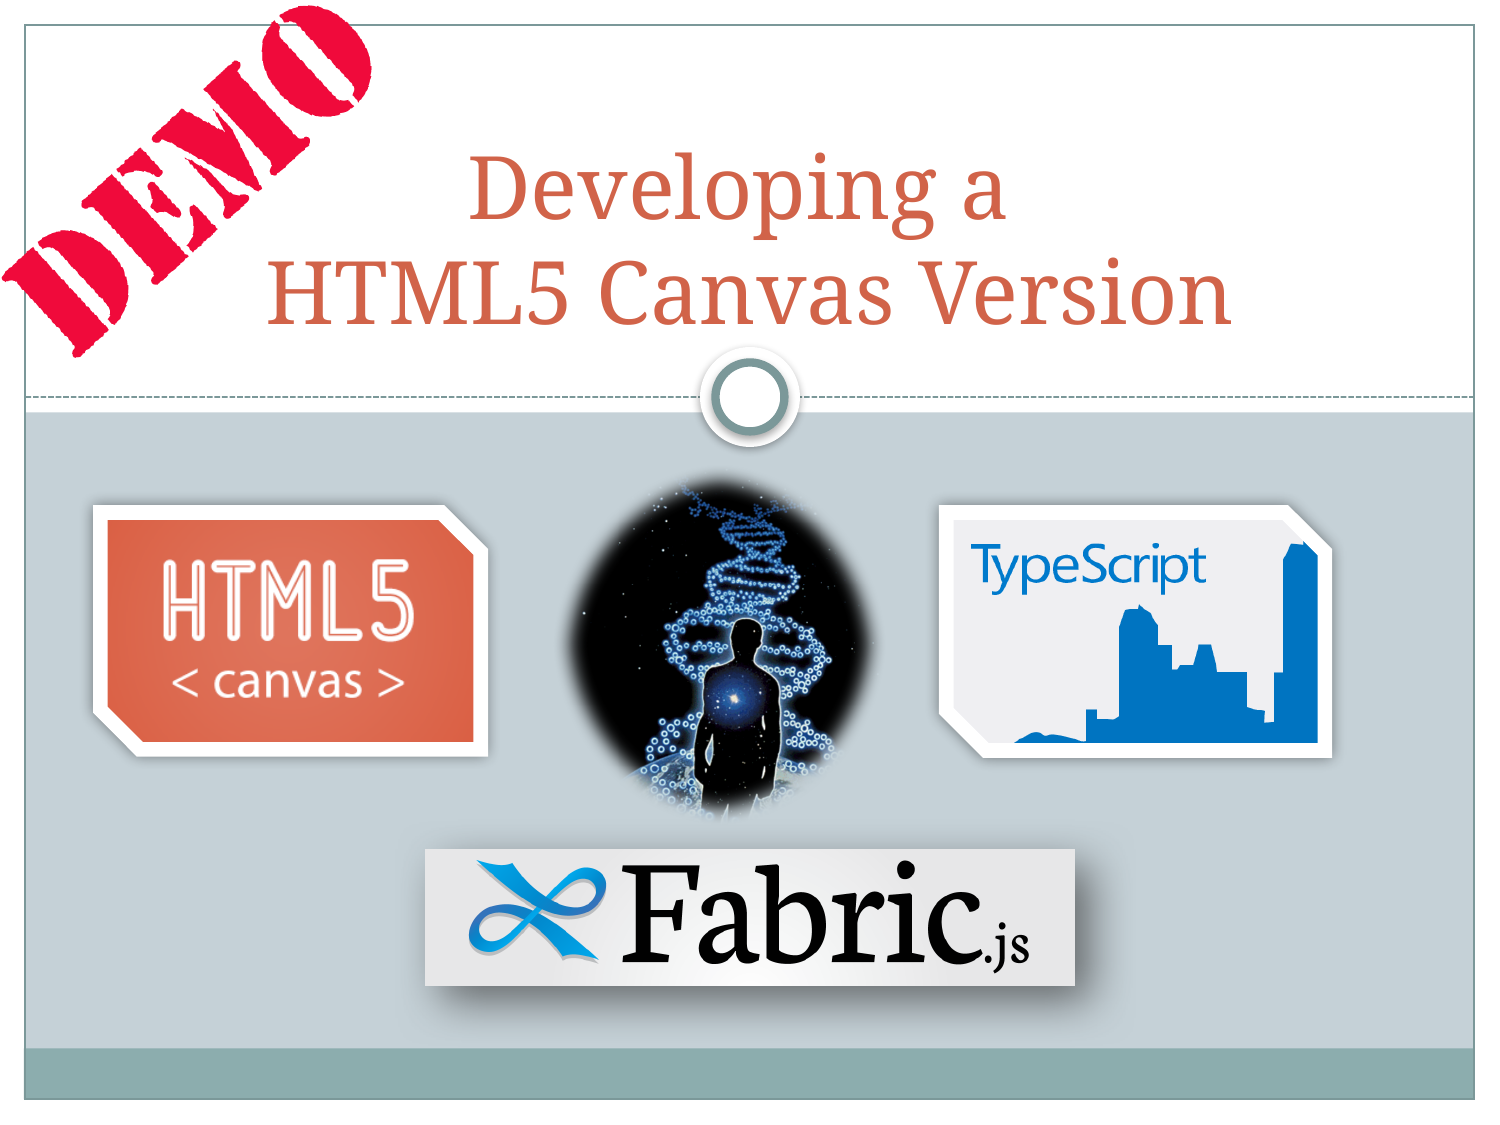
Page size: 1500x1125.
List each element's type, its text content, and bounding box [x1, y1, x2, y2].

picture [424, 848, 1076, 986]
picture [945, 512, 1326, 751]
picture [100, 512, 481, 750]
title Developing a HTML5 Canvas Version [404, 62, 1388, 350]
picture [551, 462, 888, 827]
picture [0, 0, 413, 401]
